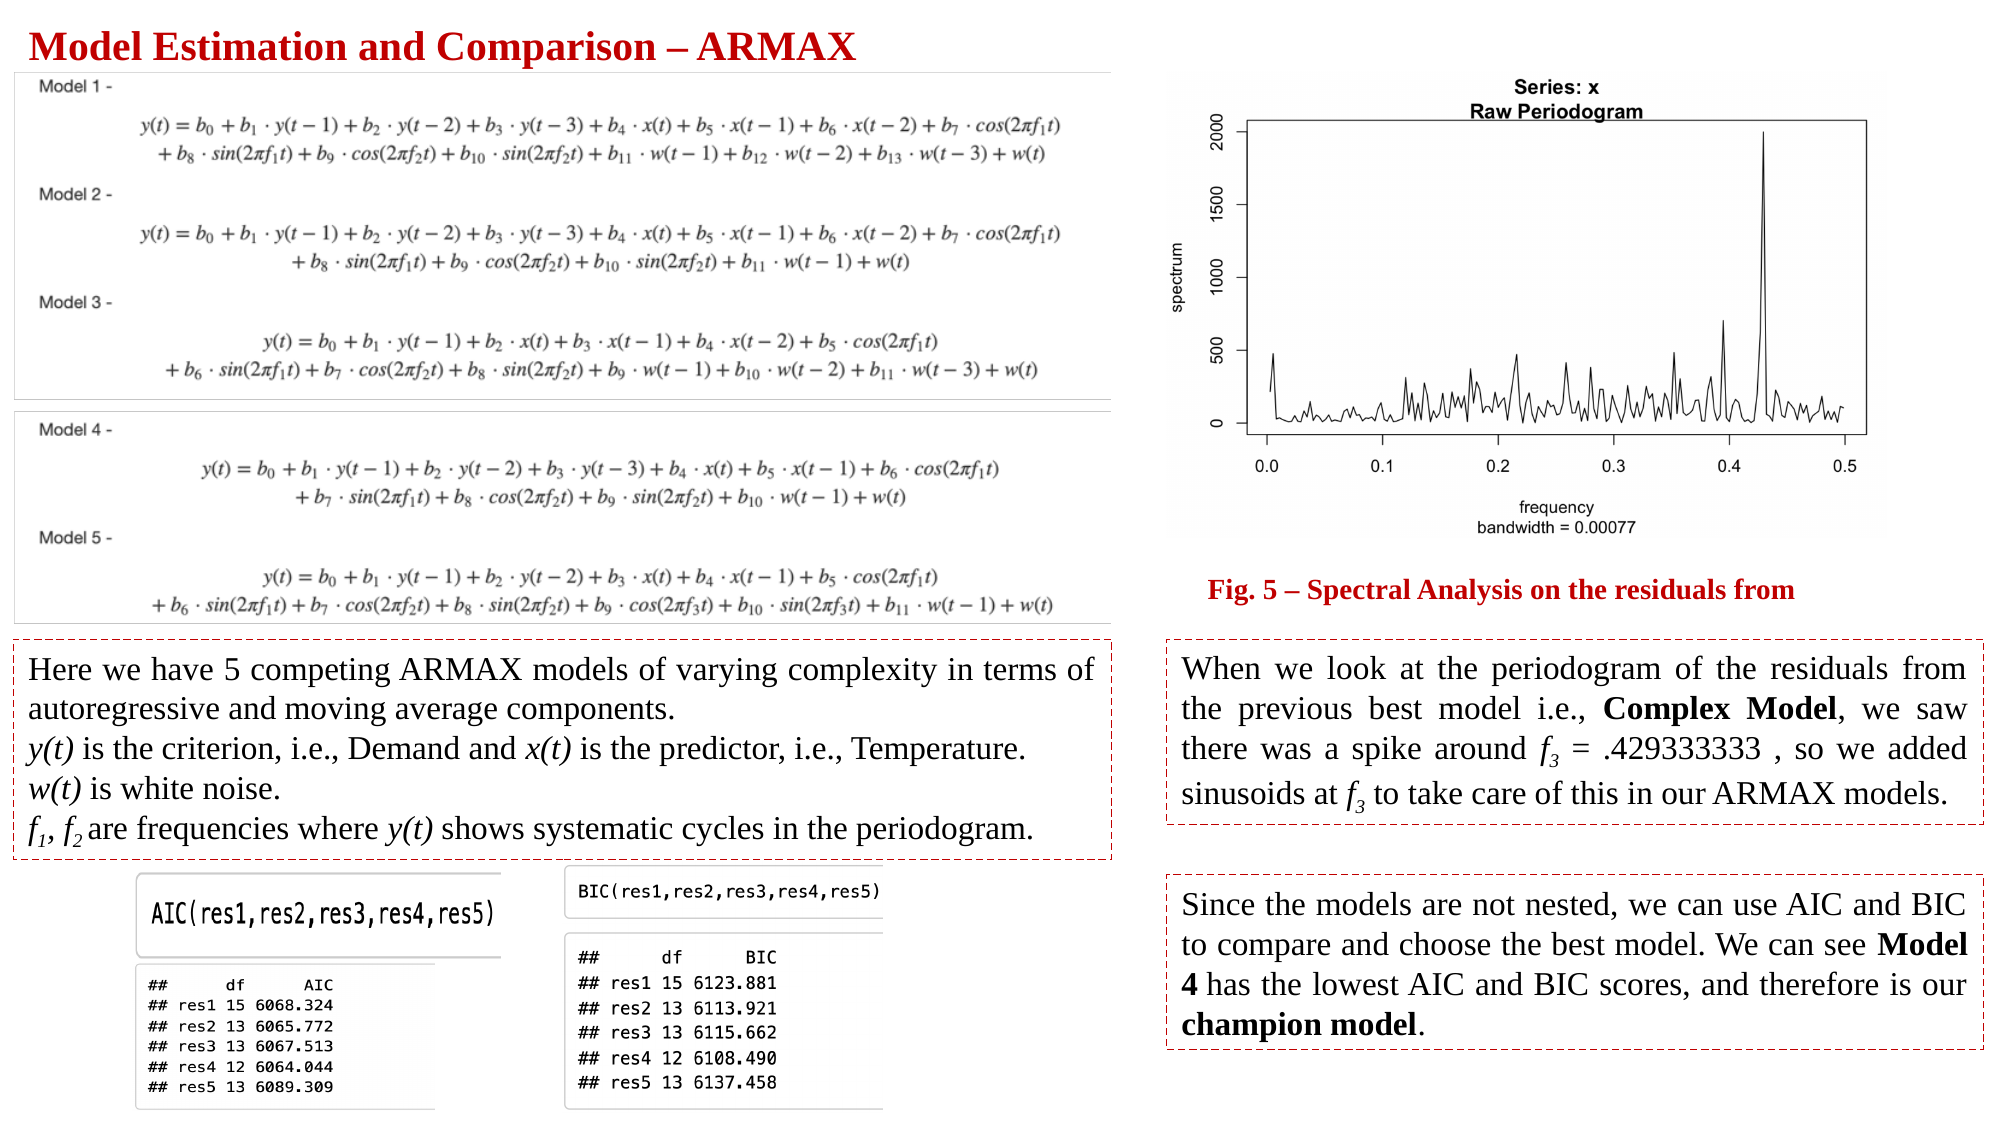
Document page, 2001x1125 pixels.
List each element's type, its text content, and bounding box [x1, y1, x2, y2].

text_box Here we have 5 competing ARMAX models of varying complexity in terms of autoregressive and moving average components. y(t) is the criterion, i.e., Demand and x(t) is the predictor, i.e., Temperature. w(t) is white noise. f1, f2 are frequencies where y(t) shows systematic cycles in the periodogram. [13, 639, 1112, 860]
text_box When we look at the periodogram of the residuals from the previous best model i.e., Complex Model, we saw there was a spike around f3 = .429333333 , so we added sinusoids at f3 to take care of this in our ARMAX models. [1166, 639, 1984, 825]
list Model Estimation and Comparison – ARMAX [13, 17, 1983, 1110]
picture [561, 860, 884, 1114]
picture [132, 865, 502, 1112]
picture [1166, 71, 1887, 538]
picture [12, 71, 1112, 626]
text_box Fig. 5 – Spectral Analysis on the residuals from [1192, 562, 1862, 613]
text_box Since the models are not nested, we can use AIC and BIC to compare and choose the best model. We can see Model 4 has the lowest AIC and BIC scores, and therefore is our champion model. [1166, 874, 1984, 1050]
